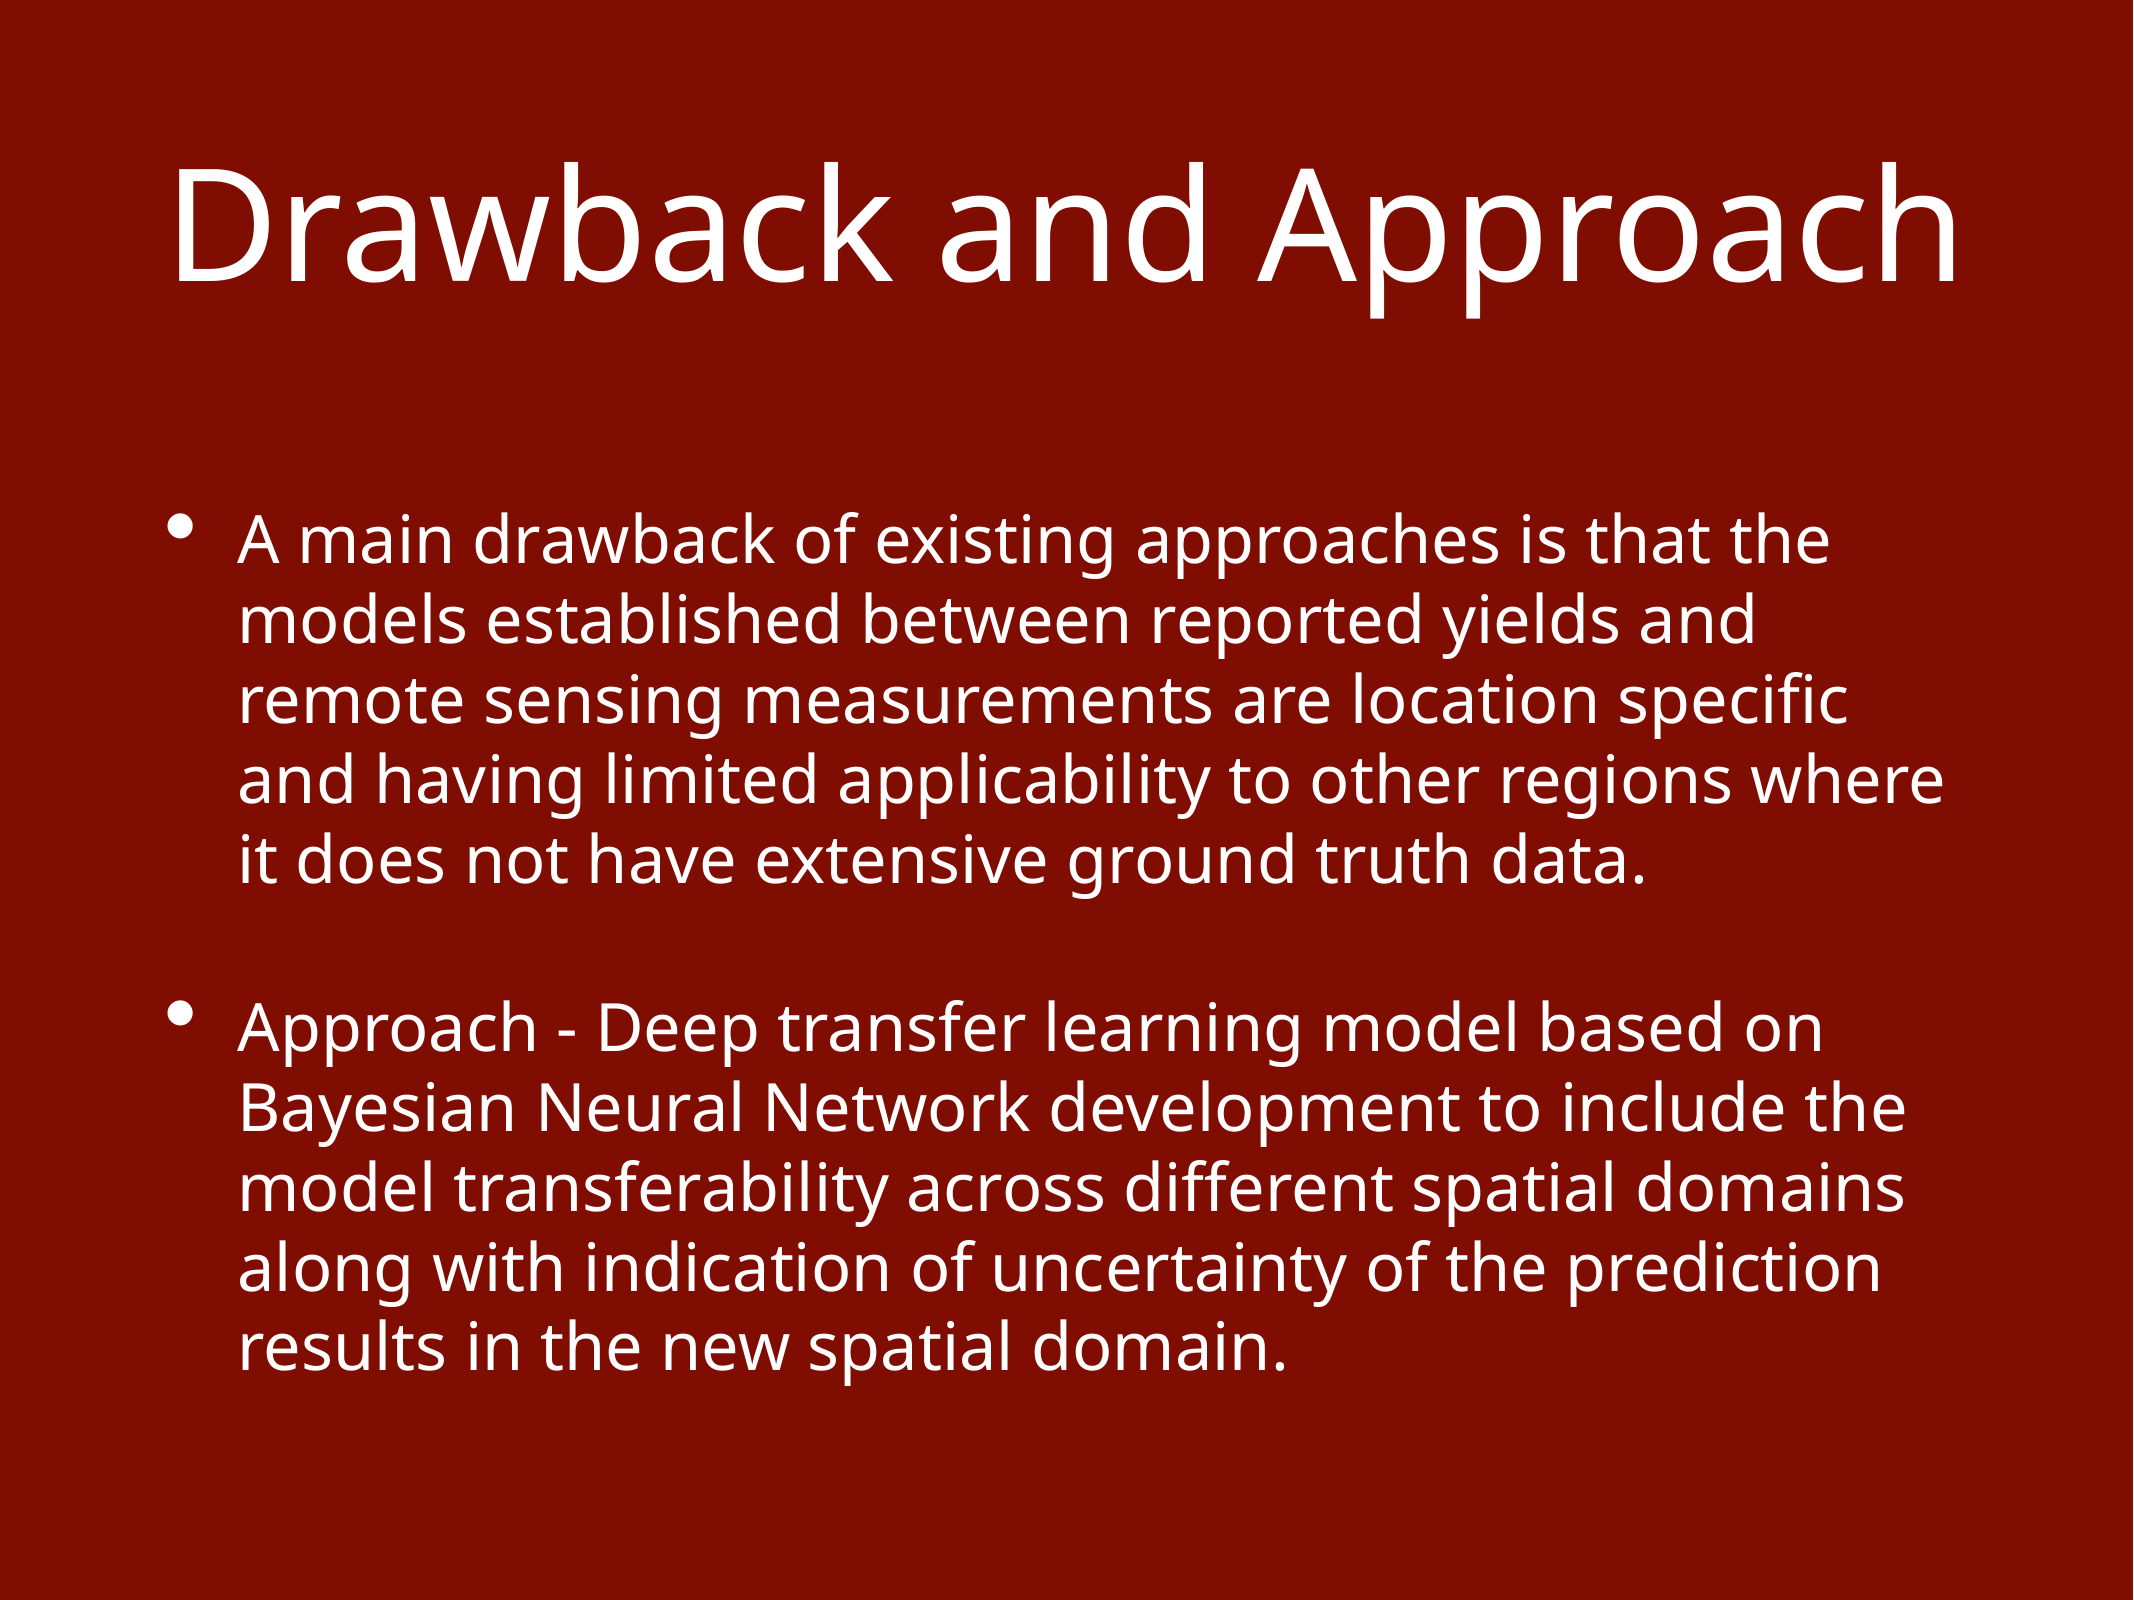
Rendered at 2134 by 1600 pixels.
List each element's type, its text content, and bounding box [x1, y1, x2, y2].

list A main drawback of existing approaches is that the models established between reported yields and remote sensing measurements are location specific and having limited applicability to other regions where it does not have extensive ground truth data. Approach - Deep transfer learning model based on Bayesian Neural Network development to include the model transferability across different spatial domains along with indication of uncertainty of the prediction results in the new spatial domain. [155, 424, 1978, 1457]
title Drawback and Approach [155, 41, 1978, 397]
